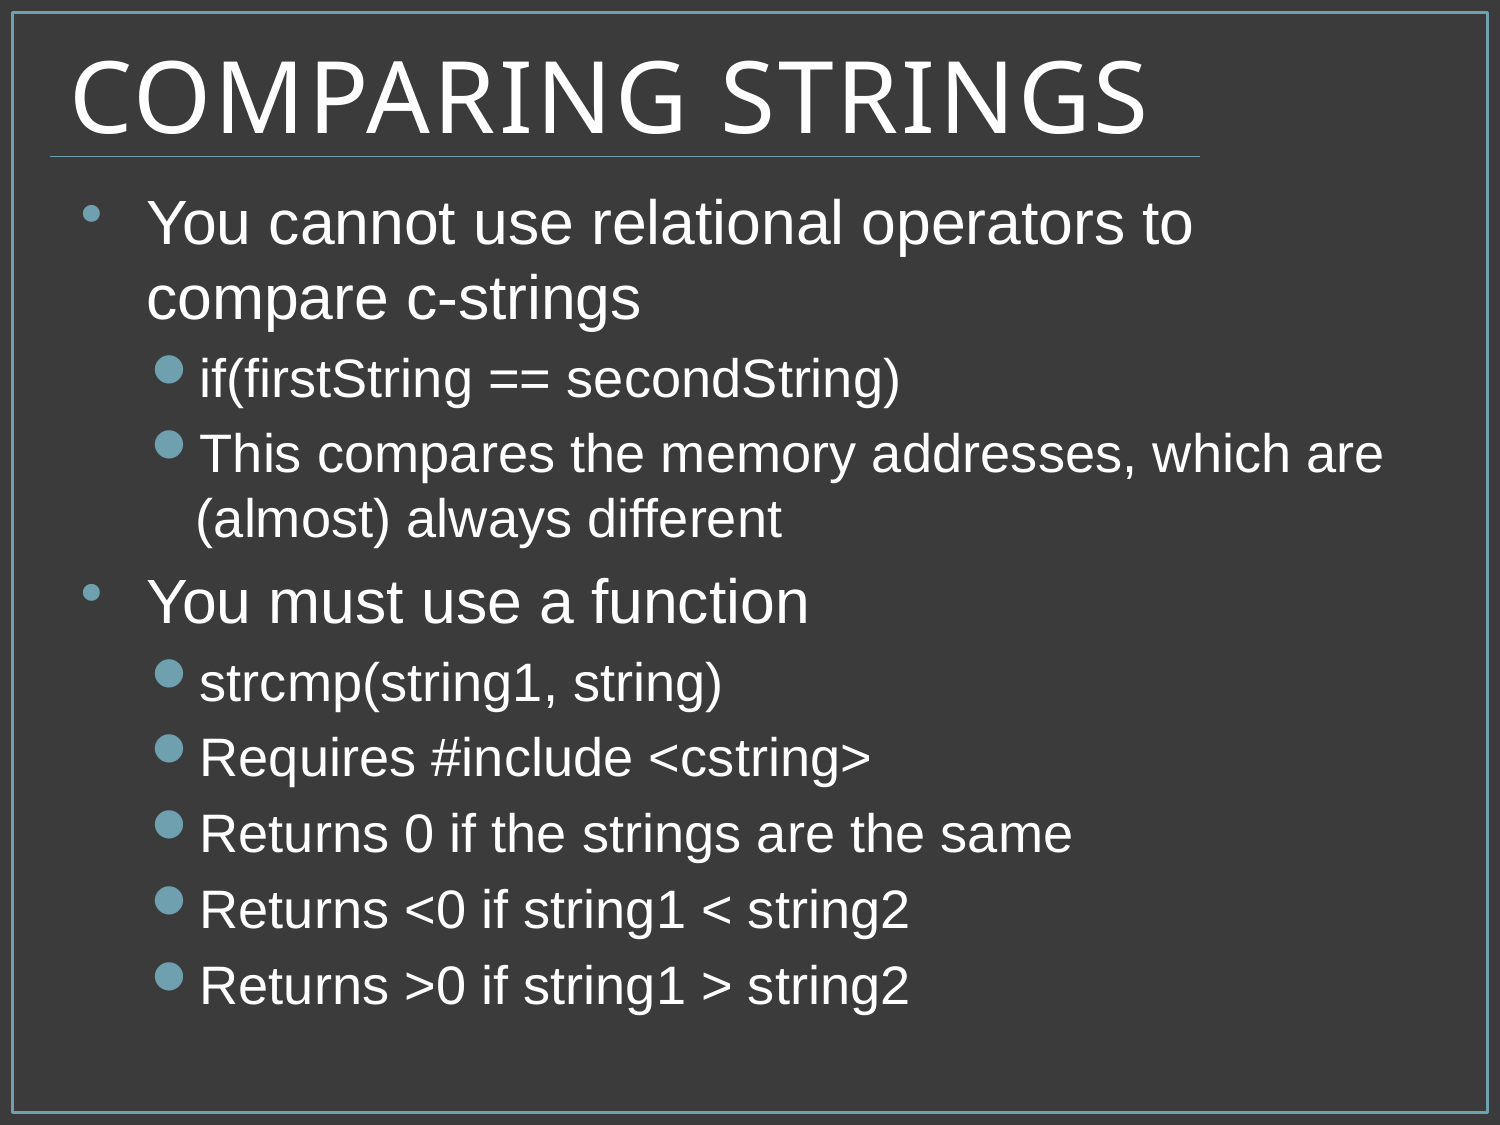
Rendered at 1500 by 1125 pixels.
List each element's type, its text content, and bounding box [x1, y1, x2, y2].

list You cannot use relational operators to compare c-strings if(firstString == secondString) This compares the memory addresses, which are (almost) always different You must use a function strcmp(string1, string) Requires #include <cstring> Returns 0 if the strings are the same Returns <0 if string1 < string2 Returns >0 if string1 > string2 [62, 174, 1438, 1075]
title Comparing Strings [54, 0, 1405, 188]
